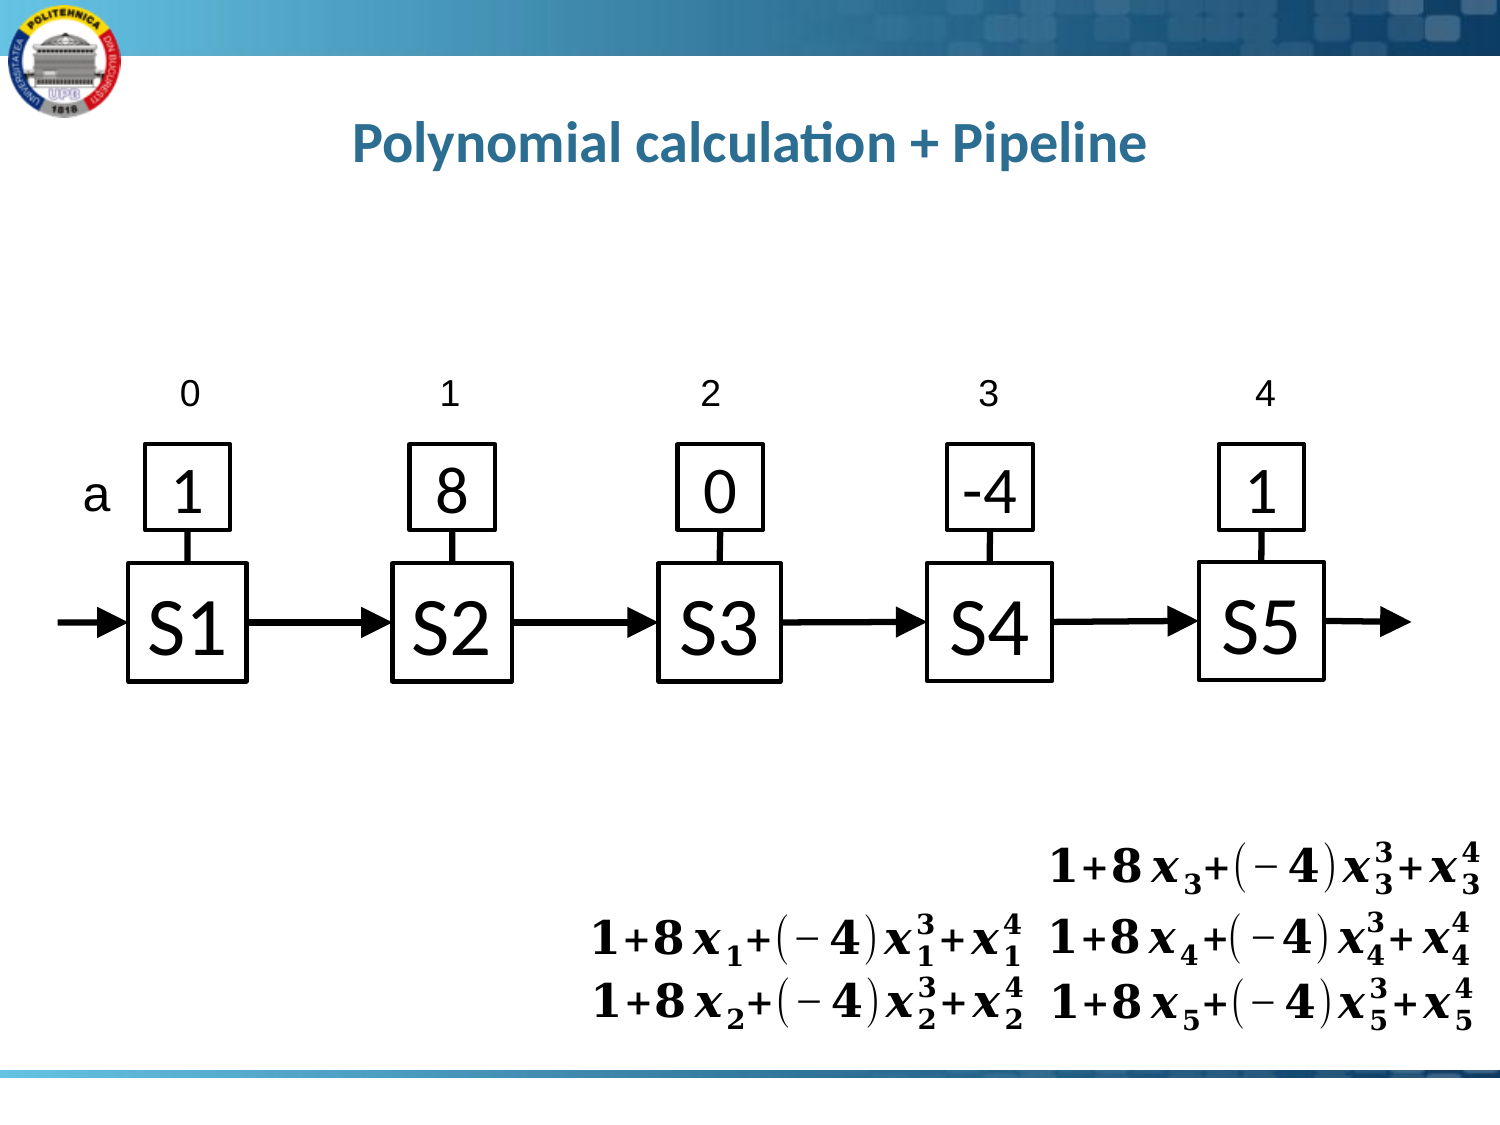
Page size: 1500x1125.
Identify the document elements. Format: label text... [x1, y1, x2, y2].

picture [0, 1070, 1500, 1078]
picture [0, 0, 1500, 118]
text_box S5 [1197, 560, 1326, 682]
text_box 1 [1217, 442, 1306, 532]
text_box 0 [165, 361, 216, 422]
text_box 8 [407, 442, 497, 532]
text_box 1 [143, 442, 232, 532]
text_box 3 [963, 361, 1015, 422]
title Polynomial calculation + Pipeline [51, 102, 1449, 178]
text_box 1 [424, 361, 476, 422]
text_box S1 [126, 561, 249, 684]
text_box S4 [925, 561, 1054, 683]
text_box 0 [675, 442, 765, 532]
text_box a [68, 454, 126, 529]
text_box S3 [656, 561, 783, 684]
text_box S2 [390, 561, 514, 684]
text_box 2 [685, 361, 737, 422]
text_box -4 [945, 442, 1035, 532]
text_box 4 [1240, 361, 1291, 422]
